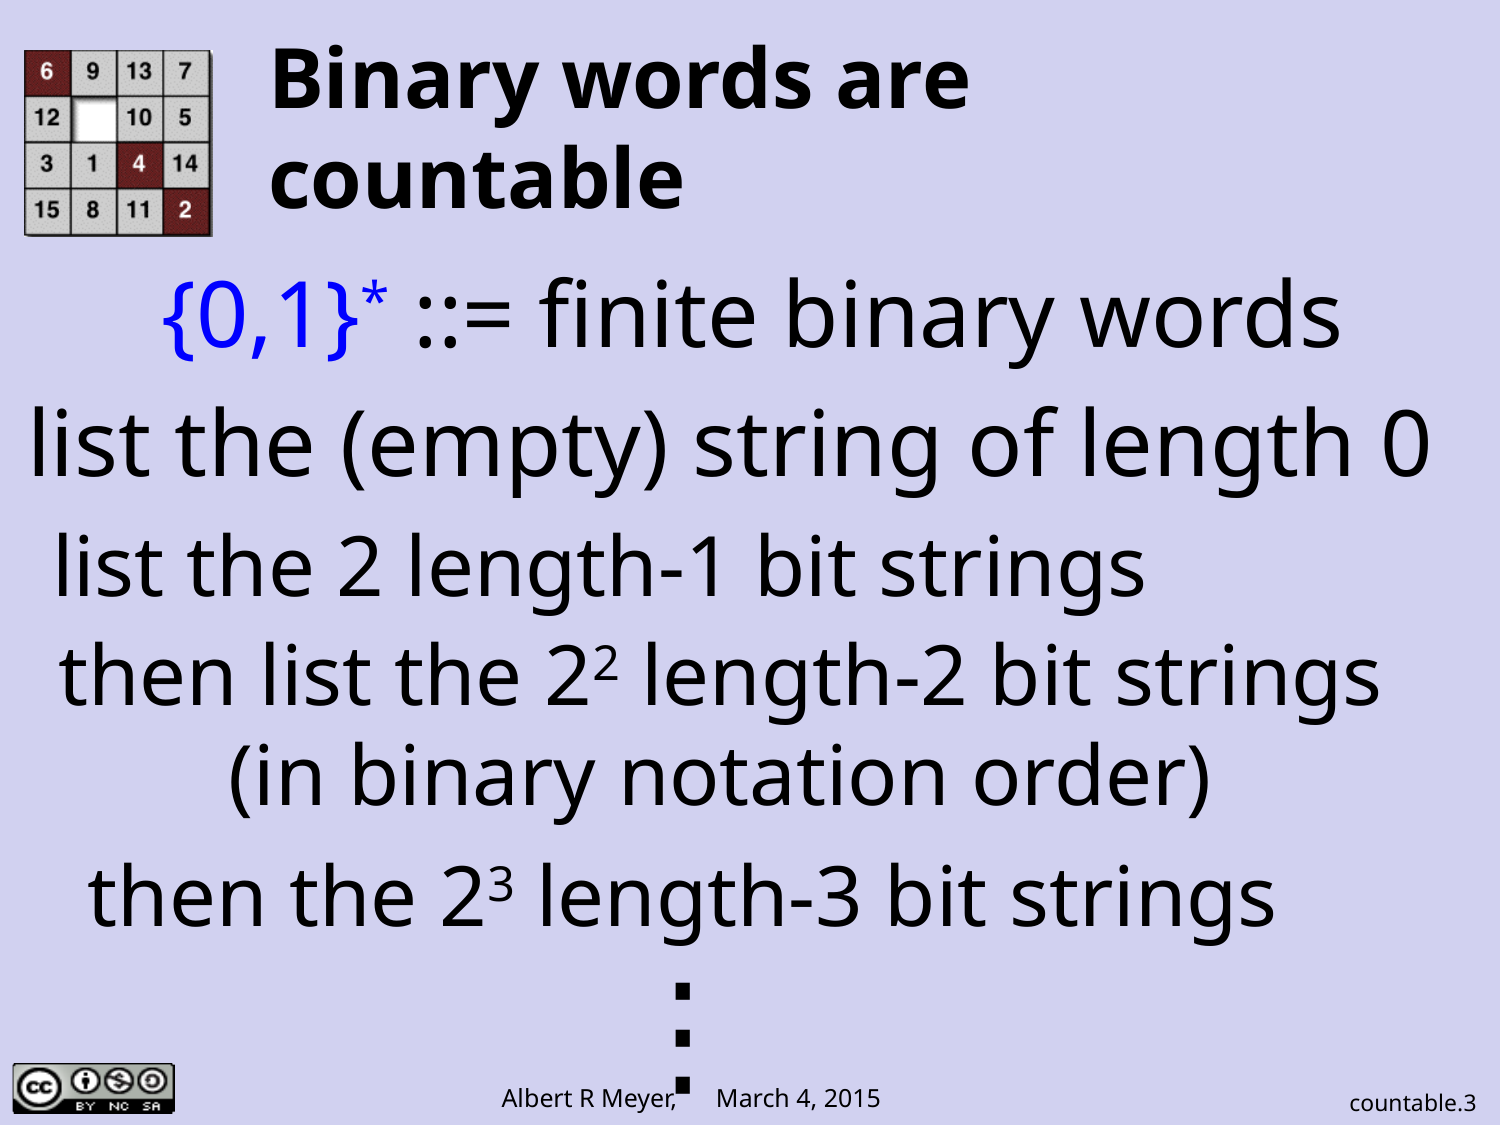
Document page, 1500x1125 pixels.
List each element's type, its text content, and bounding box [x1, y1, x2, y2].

title Binary words are countable [252, 34, 1424, 217]
text_box then the 23 length-3 bit strings ⋮ [72, 836, 1294, 1116]
list {0,1}* ::= finite binary words list the (empty) string of length 0 [11, 248, 1495, 529]
text_box list the 2 length-1 bit strings [37, 505, 1164, 621]
picture [24, 50, 213, 237]
text_box then list the 22 length-2 bit strings (in binary notation order) [43, 615, 1399, 830]
picture [12, 1063, 72, 1114]
